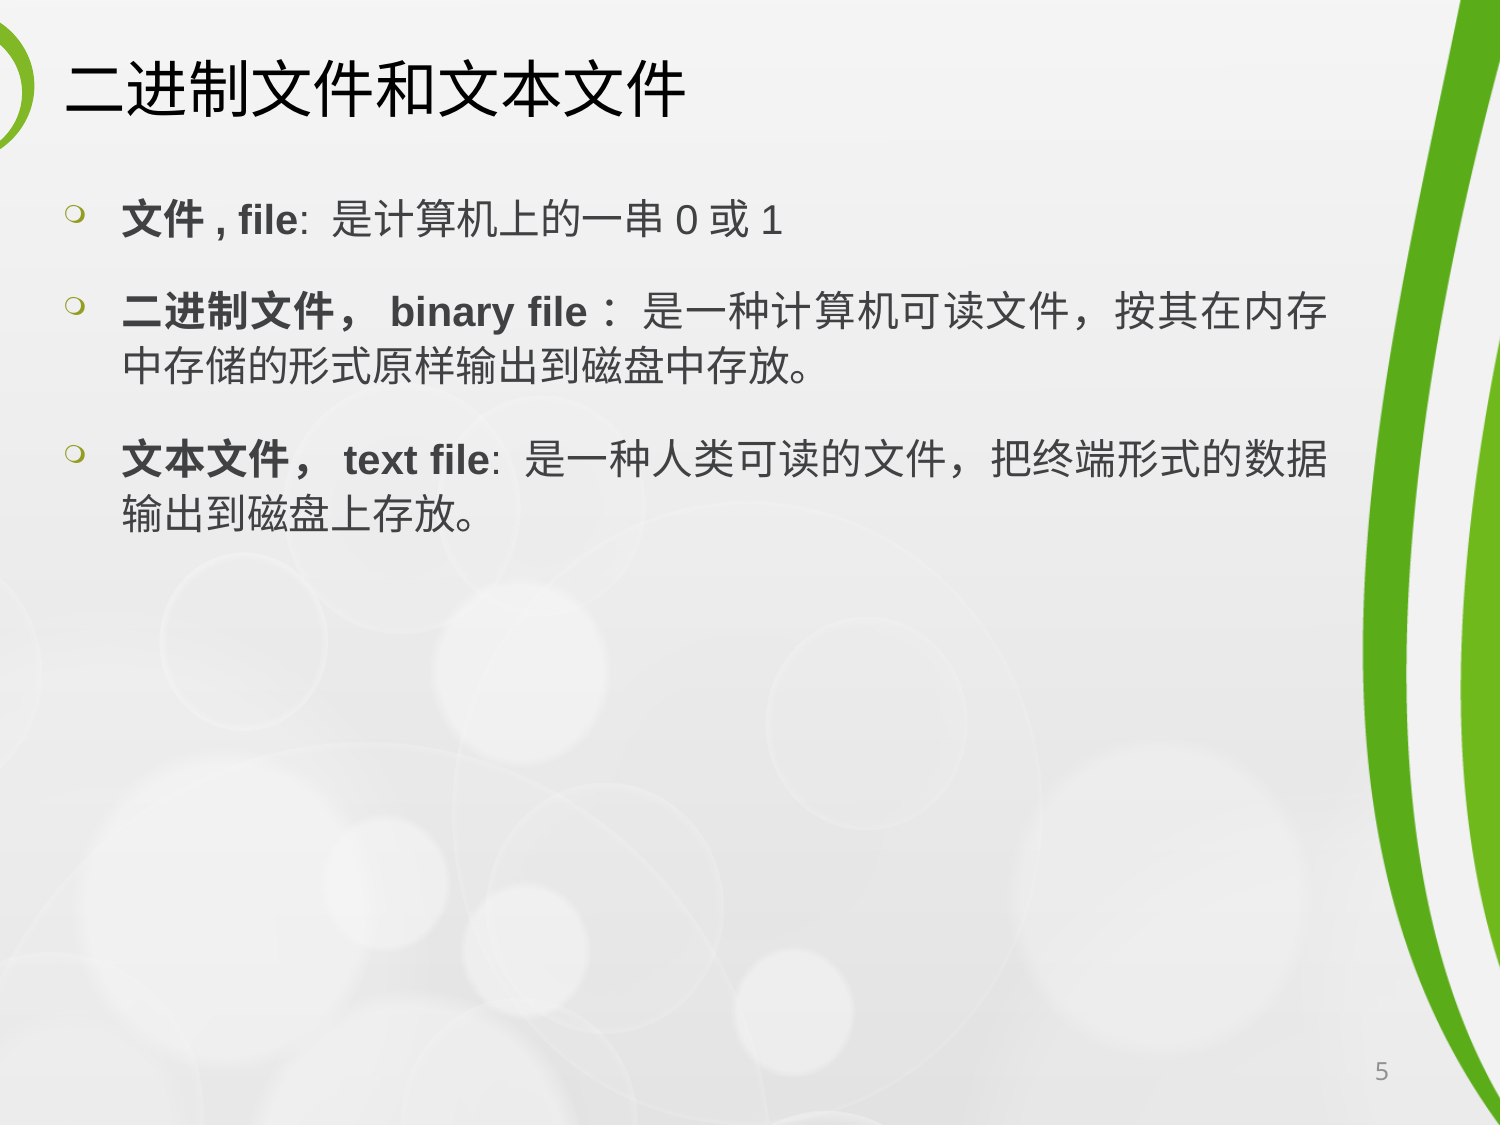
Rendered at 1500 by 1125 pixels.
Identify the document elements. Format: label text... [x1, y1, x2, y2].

list 文件, file: 是计算机上的一串0或1 二进制文件，binary file：是一种计算机可读文件，按其在内存中存储的形式原样输出到磁盘中存放。 文本文件，text file: 是一种人类可读的文件，把终端形式的数据输出到磁盘上存放。 [55, 179, 1337, 1033]
title 二进制文件和文本文件 [55, 17, 1338, 134]
picture [0, 46, 22, 139]
slide_number 5 [1365, 1050, 1398, 1096]
picture [0, 0, 1500, 1125]
